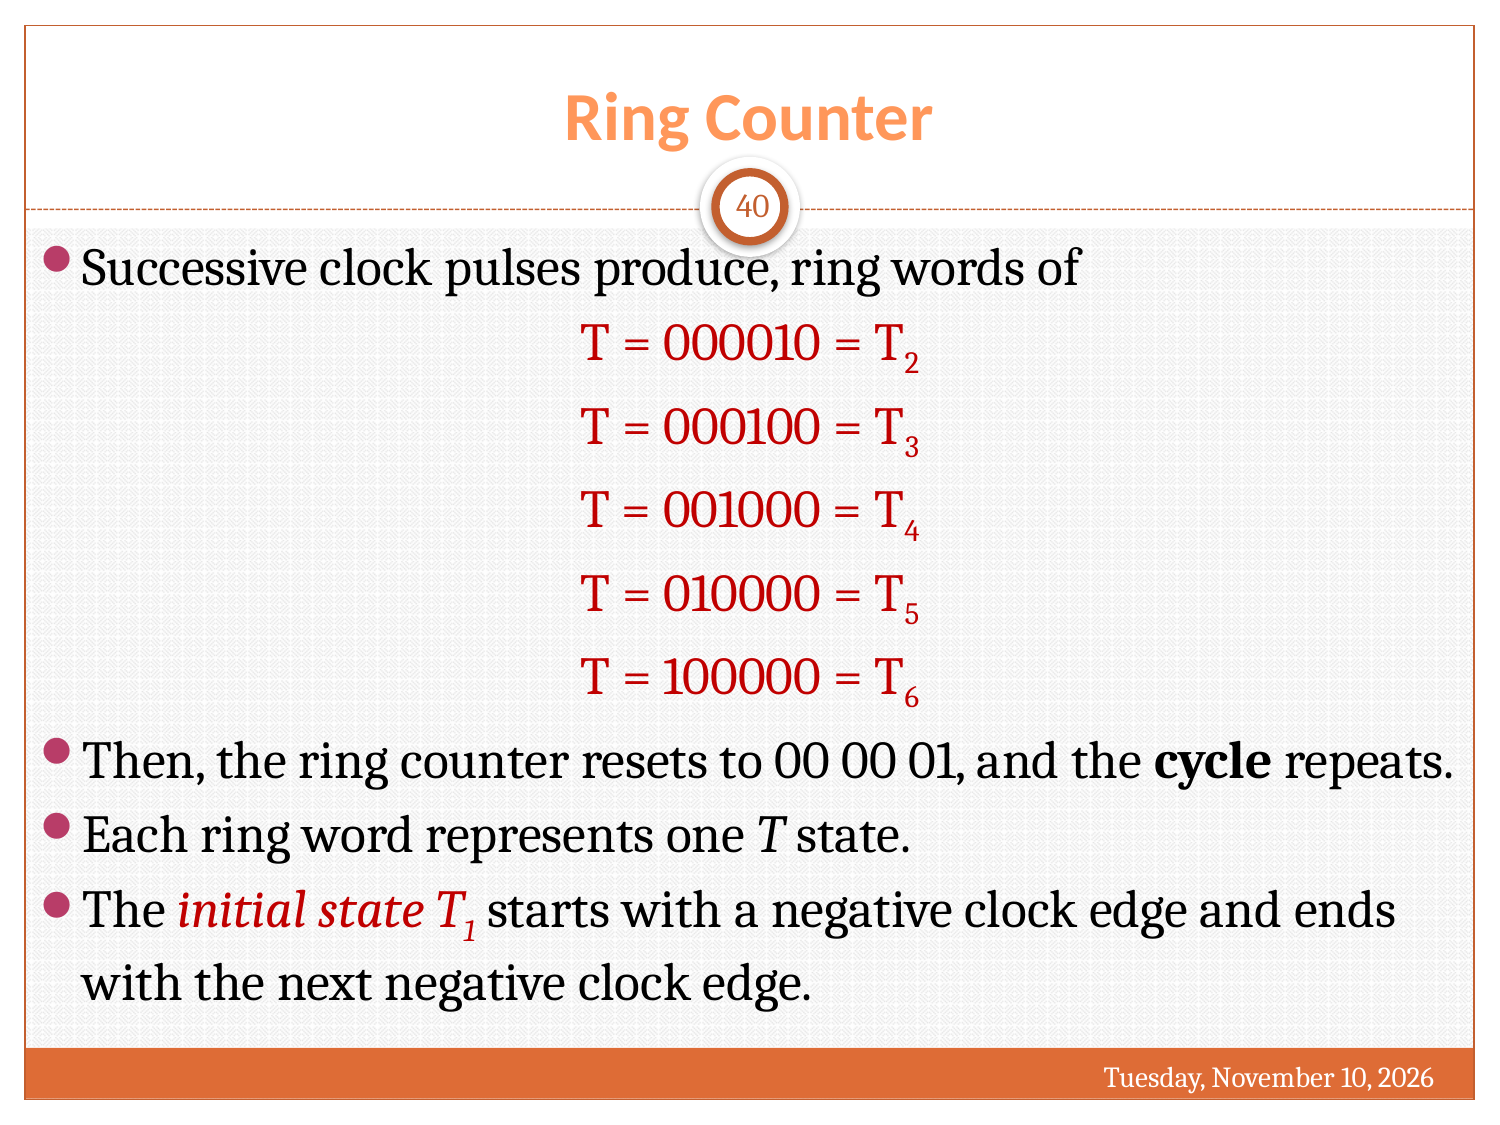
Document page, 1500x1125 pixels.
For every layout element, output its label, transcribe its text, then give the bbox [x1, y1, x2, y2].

slide_number 40 [715, 168, 791, 224]
list Successive clock pulses produce, ring words of T = 000010 = T2 T = 000100 = T3 T = 001000 = T4 T = 010000 = T5 T = 100000 = T6 Then, the ring counter resets to 00 00 01, and the cycle repeats. Each ring word represents one T state. The initial state T1 starts with a negative clock edge and ends with the next negative clock edge. [24, 224, 1475, 1050]
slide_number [950, 1050, 1450, 1111]
title Ring Counter [49, 37, 1450, 162]
